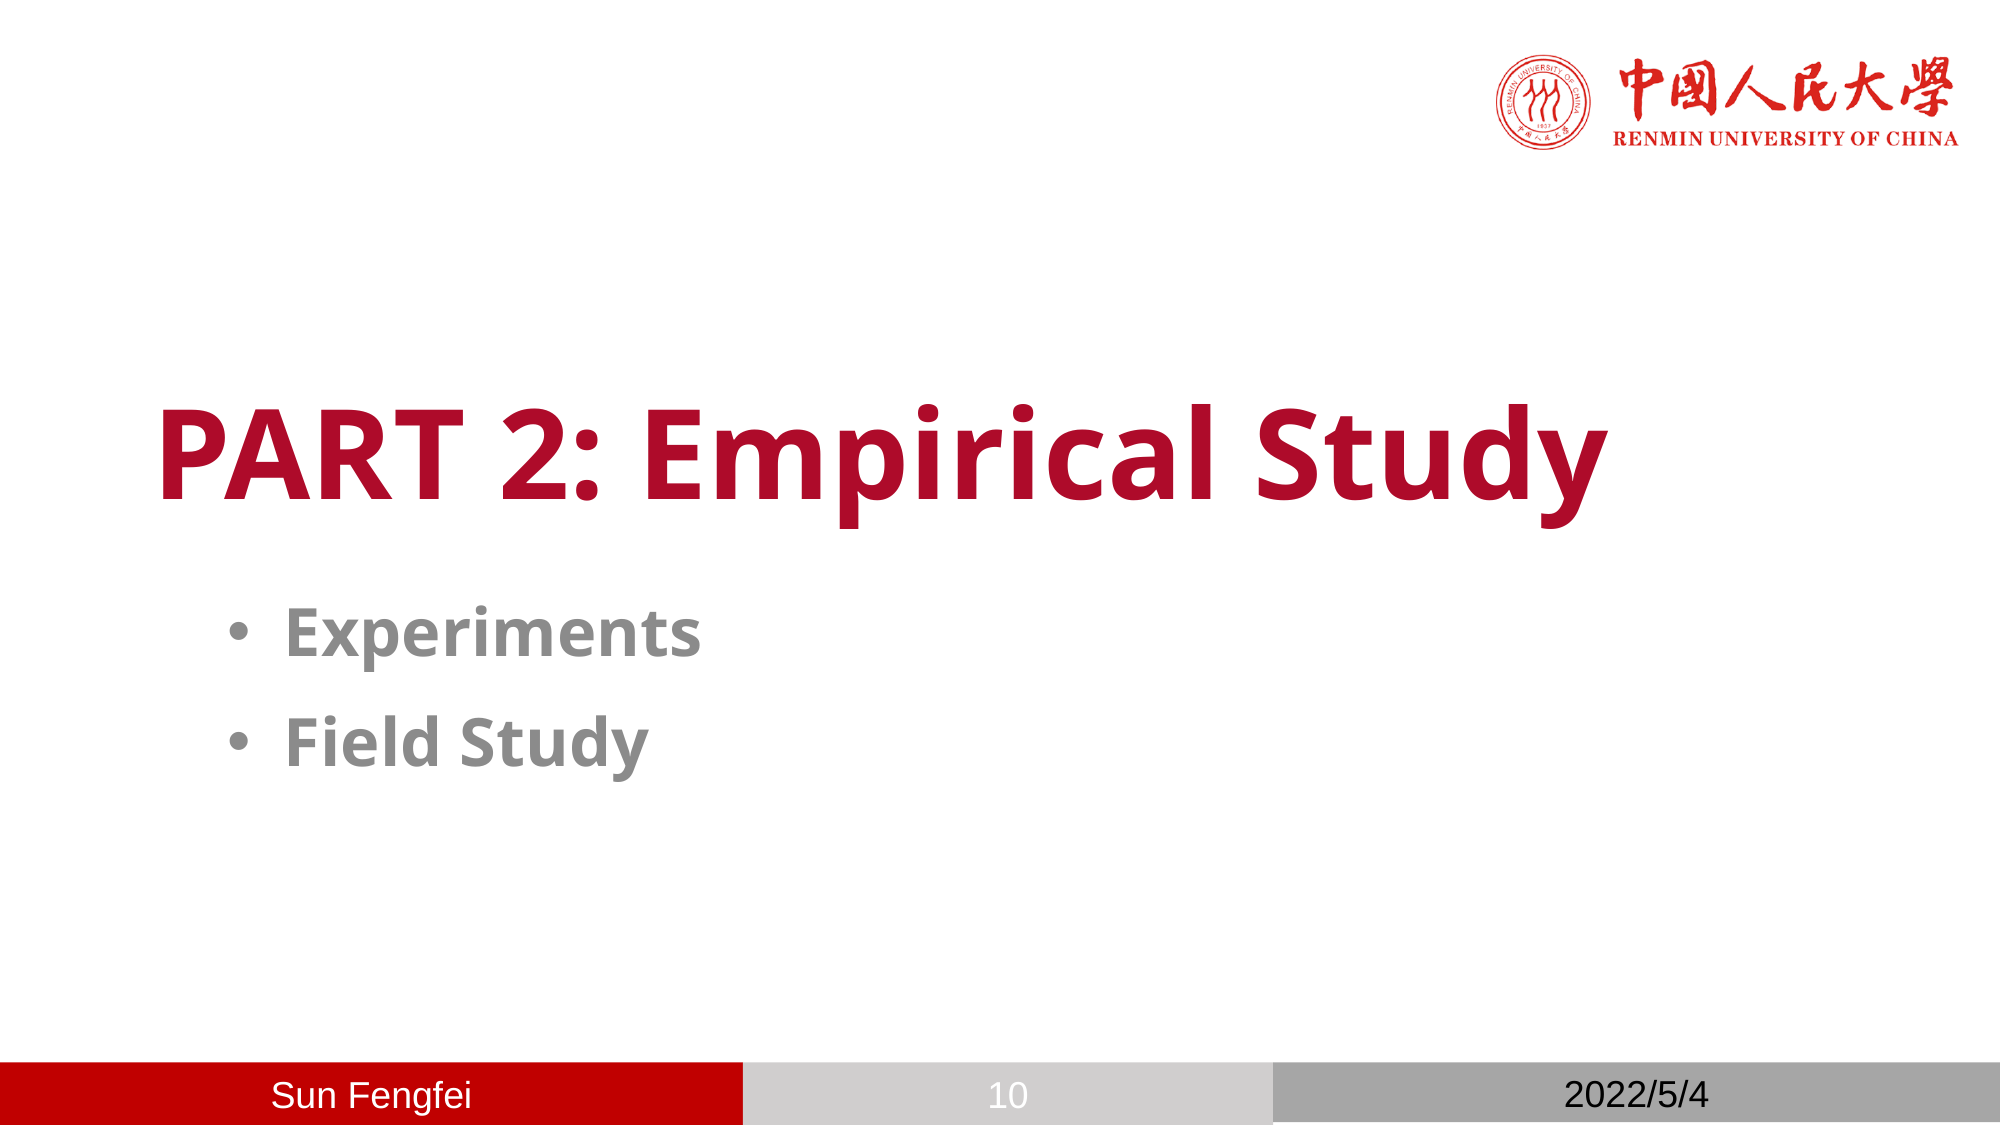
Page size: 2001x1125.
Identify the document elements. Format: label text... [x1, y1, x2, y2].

title PART 2: Empirical Study [137, 66, 1863, 535]
picture [1476, 41, 1965, 157]
list Experiments Field Study [137, 562, 1863, 994]
